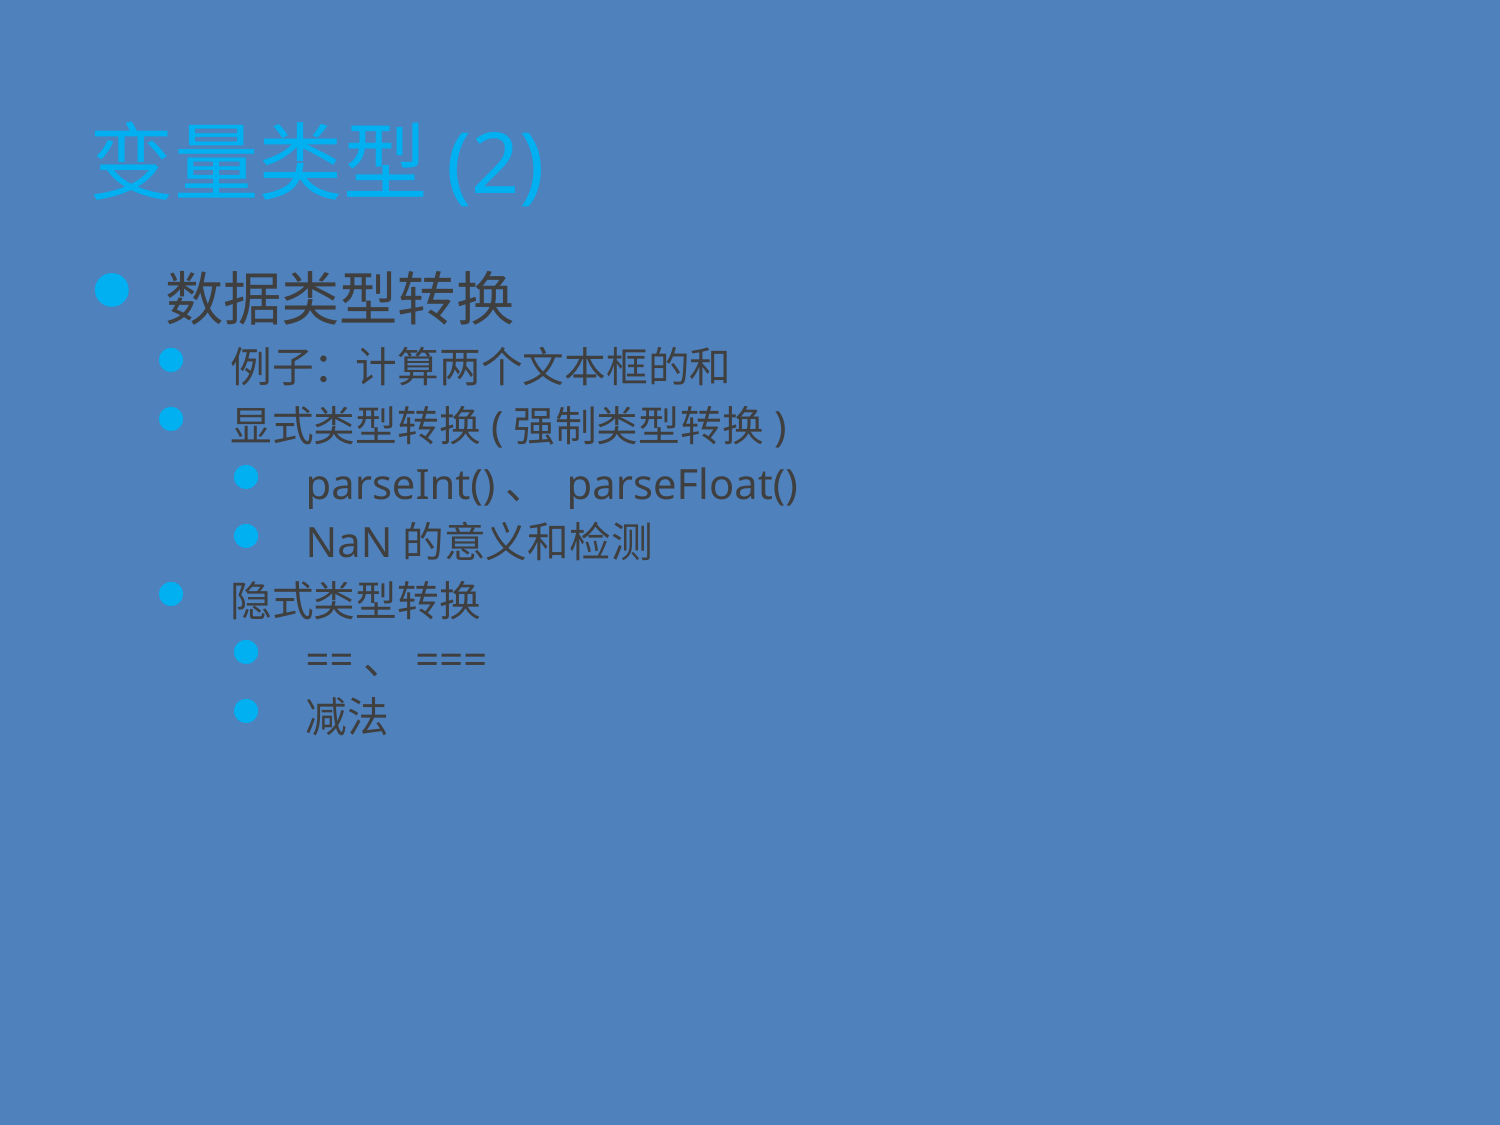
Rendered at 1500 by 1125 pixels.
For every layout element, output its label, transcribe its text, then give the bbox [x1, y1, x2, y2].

list 数据类型转换 例子：计算两个文本框的和 显式类型转换(强制类型转换) parseInt()、 parseFloat() NaN的意义和检测 隐式类型转换 ==、=== 减法 [75, 262, 1425, 1125]
title 变量类型(2) [75, 101, 1425, 219]
